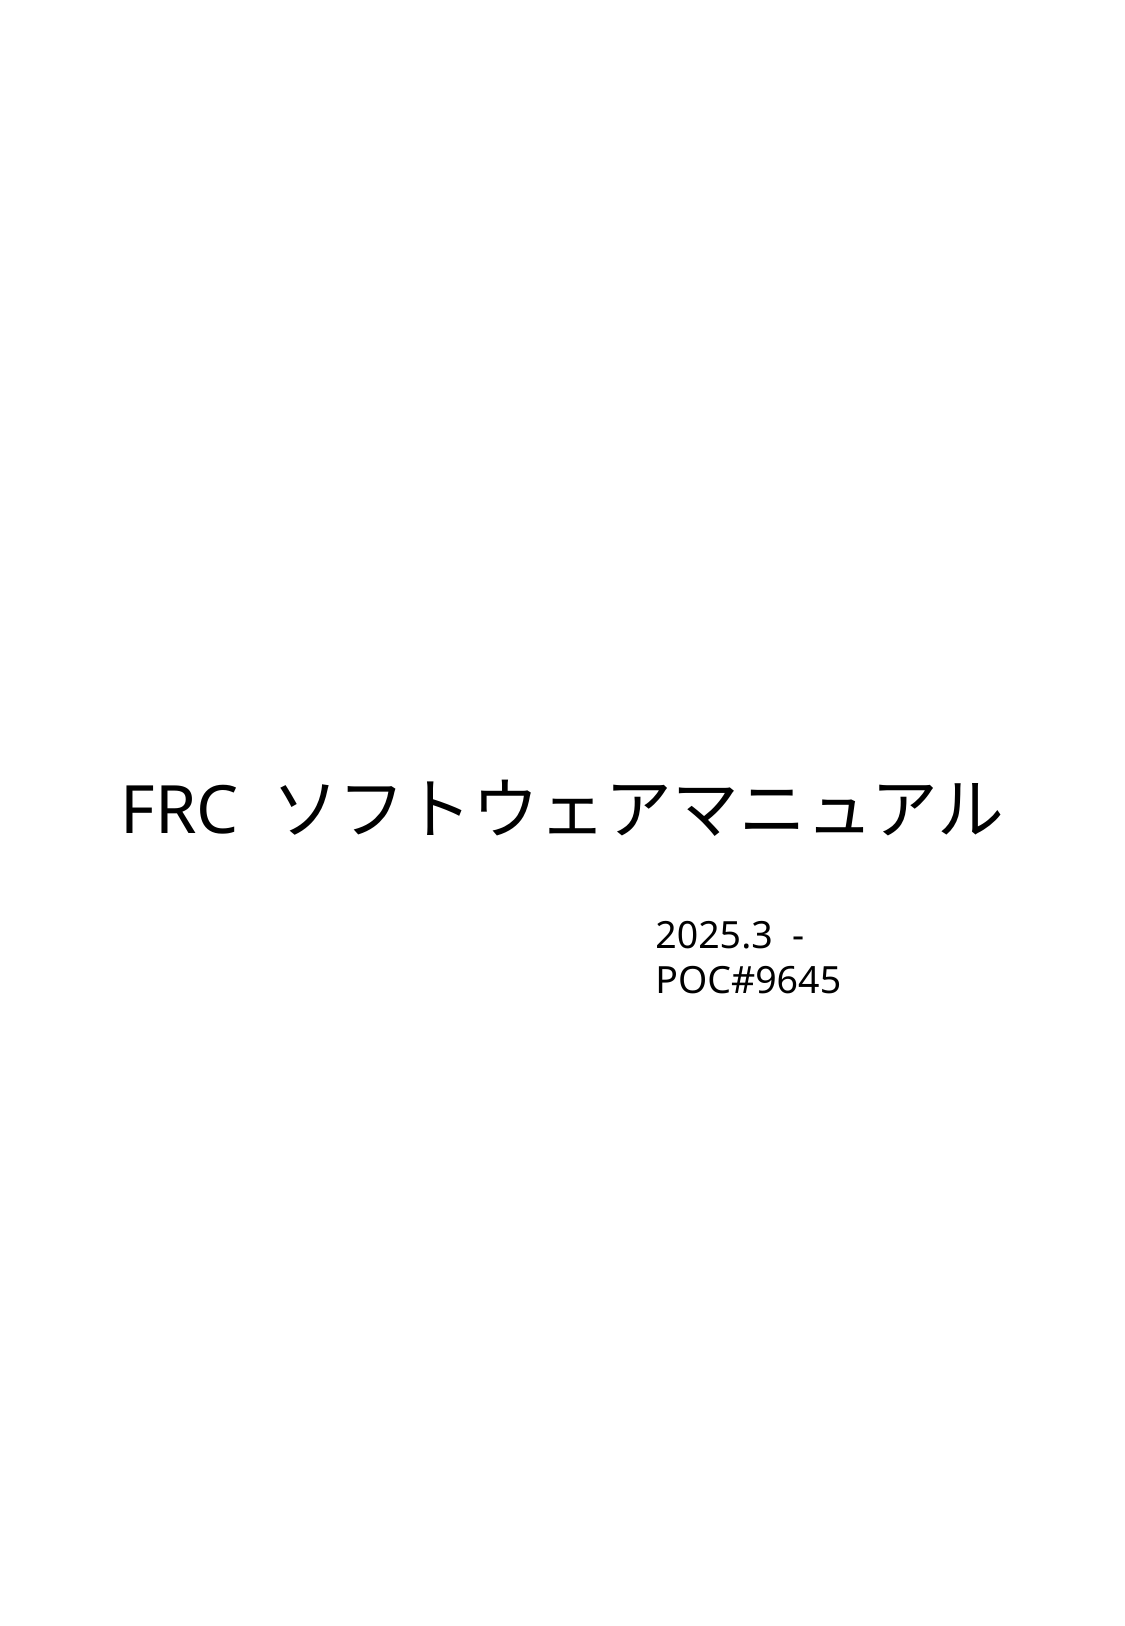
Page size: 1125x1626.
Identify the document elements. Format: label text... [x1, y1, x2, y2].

title FRC ソフトウェアマニュアル [84, 720, 1041, 905]
text_box 2025.3 - POC#9645 [640, 904, 1013, 1009]
